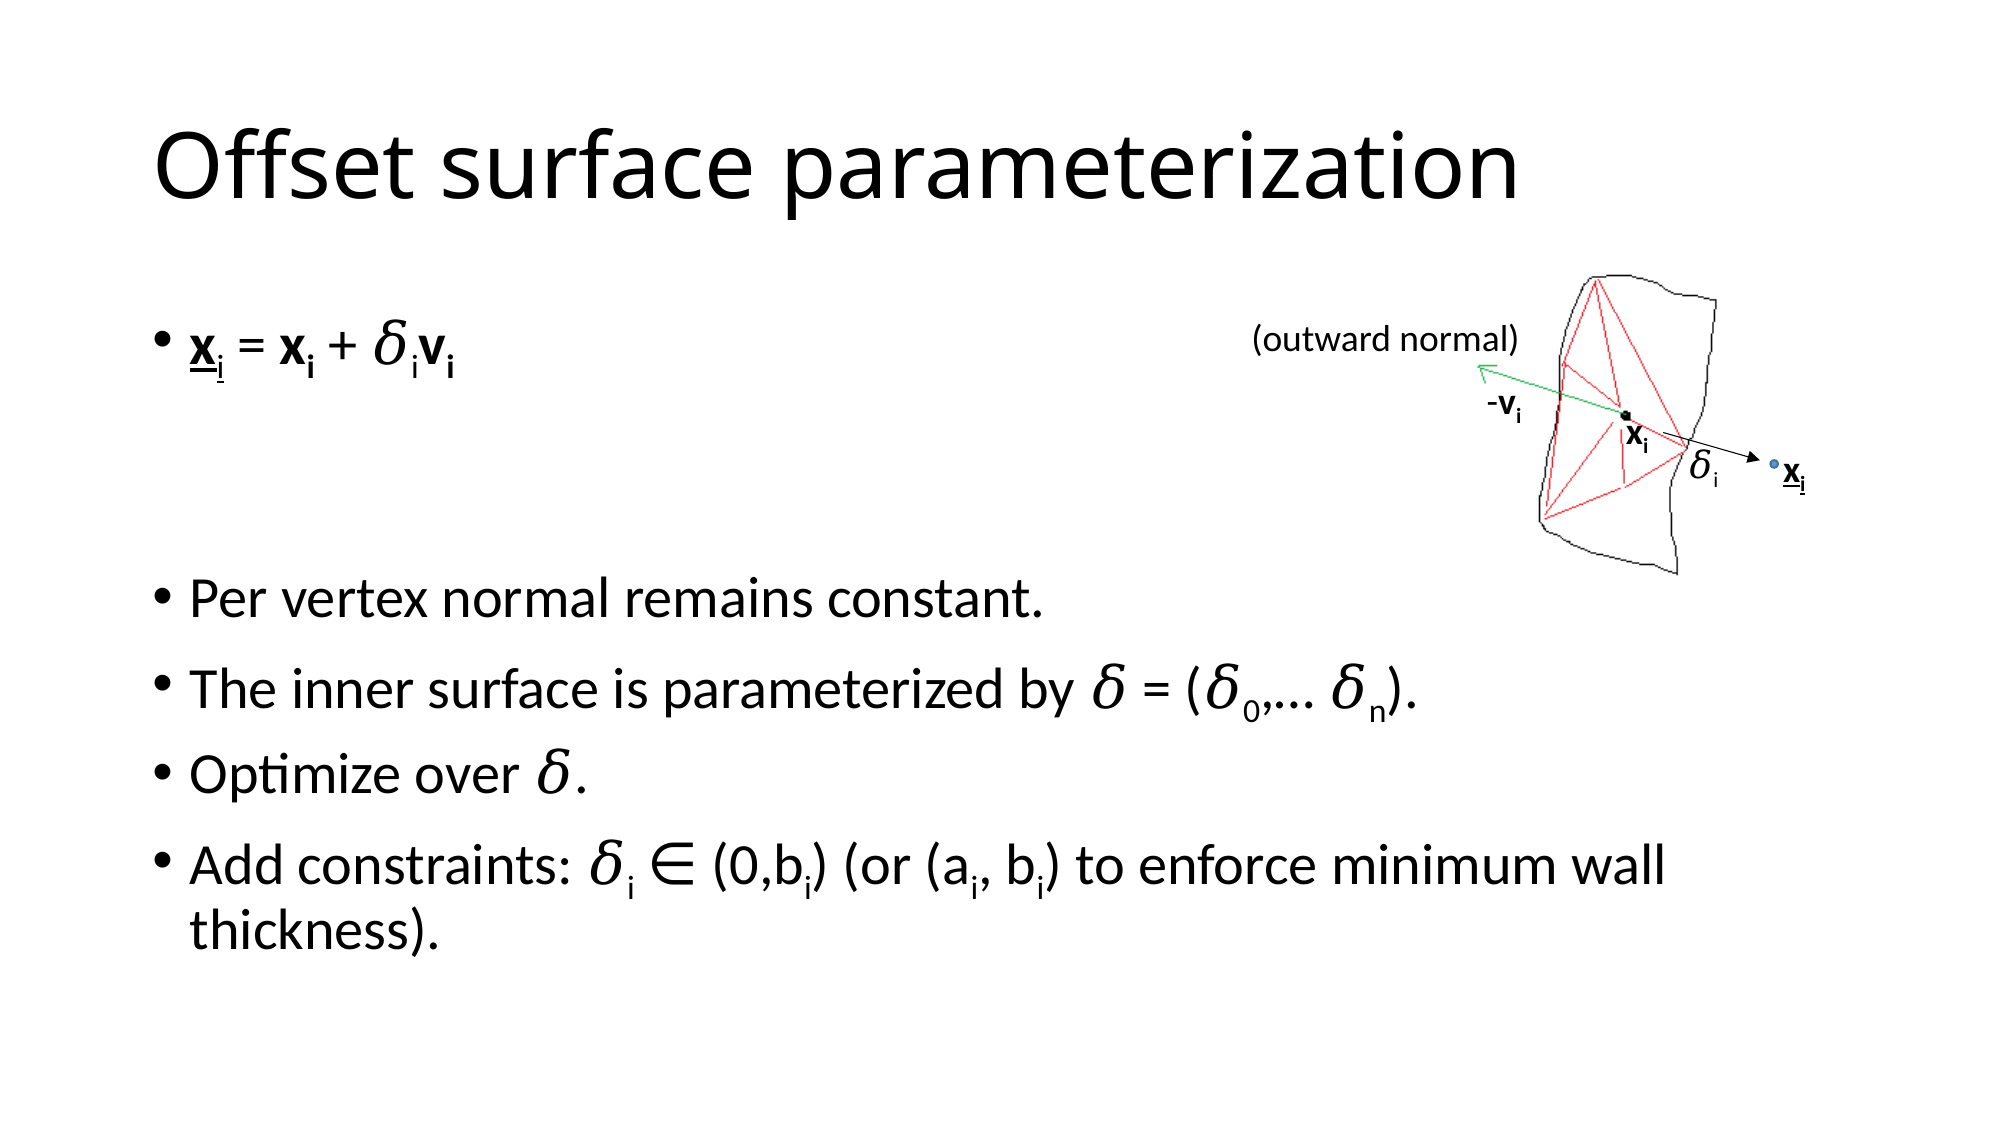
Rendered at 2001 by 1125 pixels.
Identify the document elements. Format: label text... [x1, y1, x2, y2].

text_box (outward normal) [1236, 306, 1443, 366]
picture [1443, 255, 1777, 604]
text_box xi [1777, 437, 1821, 504]
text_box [1664, 429, 1760, 461]
title Offset surface parameterization [137, 59, 1863, 278]
list xi = xi + 𝛿ivi Per vertex normal remains constant. The inner surface is parameterized by 𝛿 = (𝛿0,… 𝛿n). Optimize over 𝛿. Add constraints: 𝛿i ∈ (0,bi) (or (ai, bi) to enforce minimum wall thickness). [137, 299, 1863, 1014]
